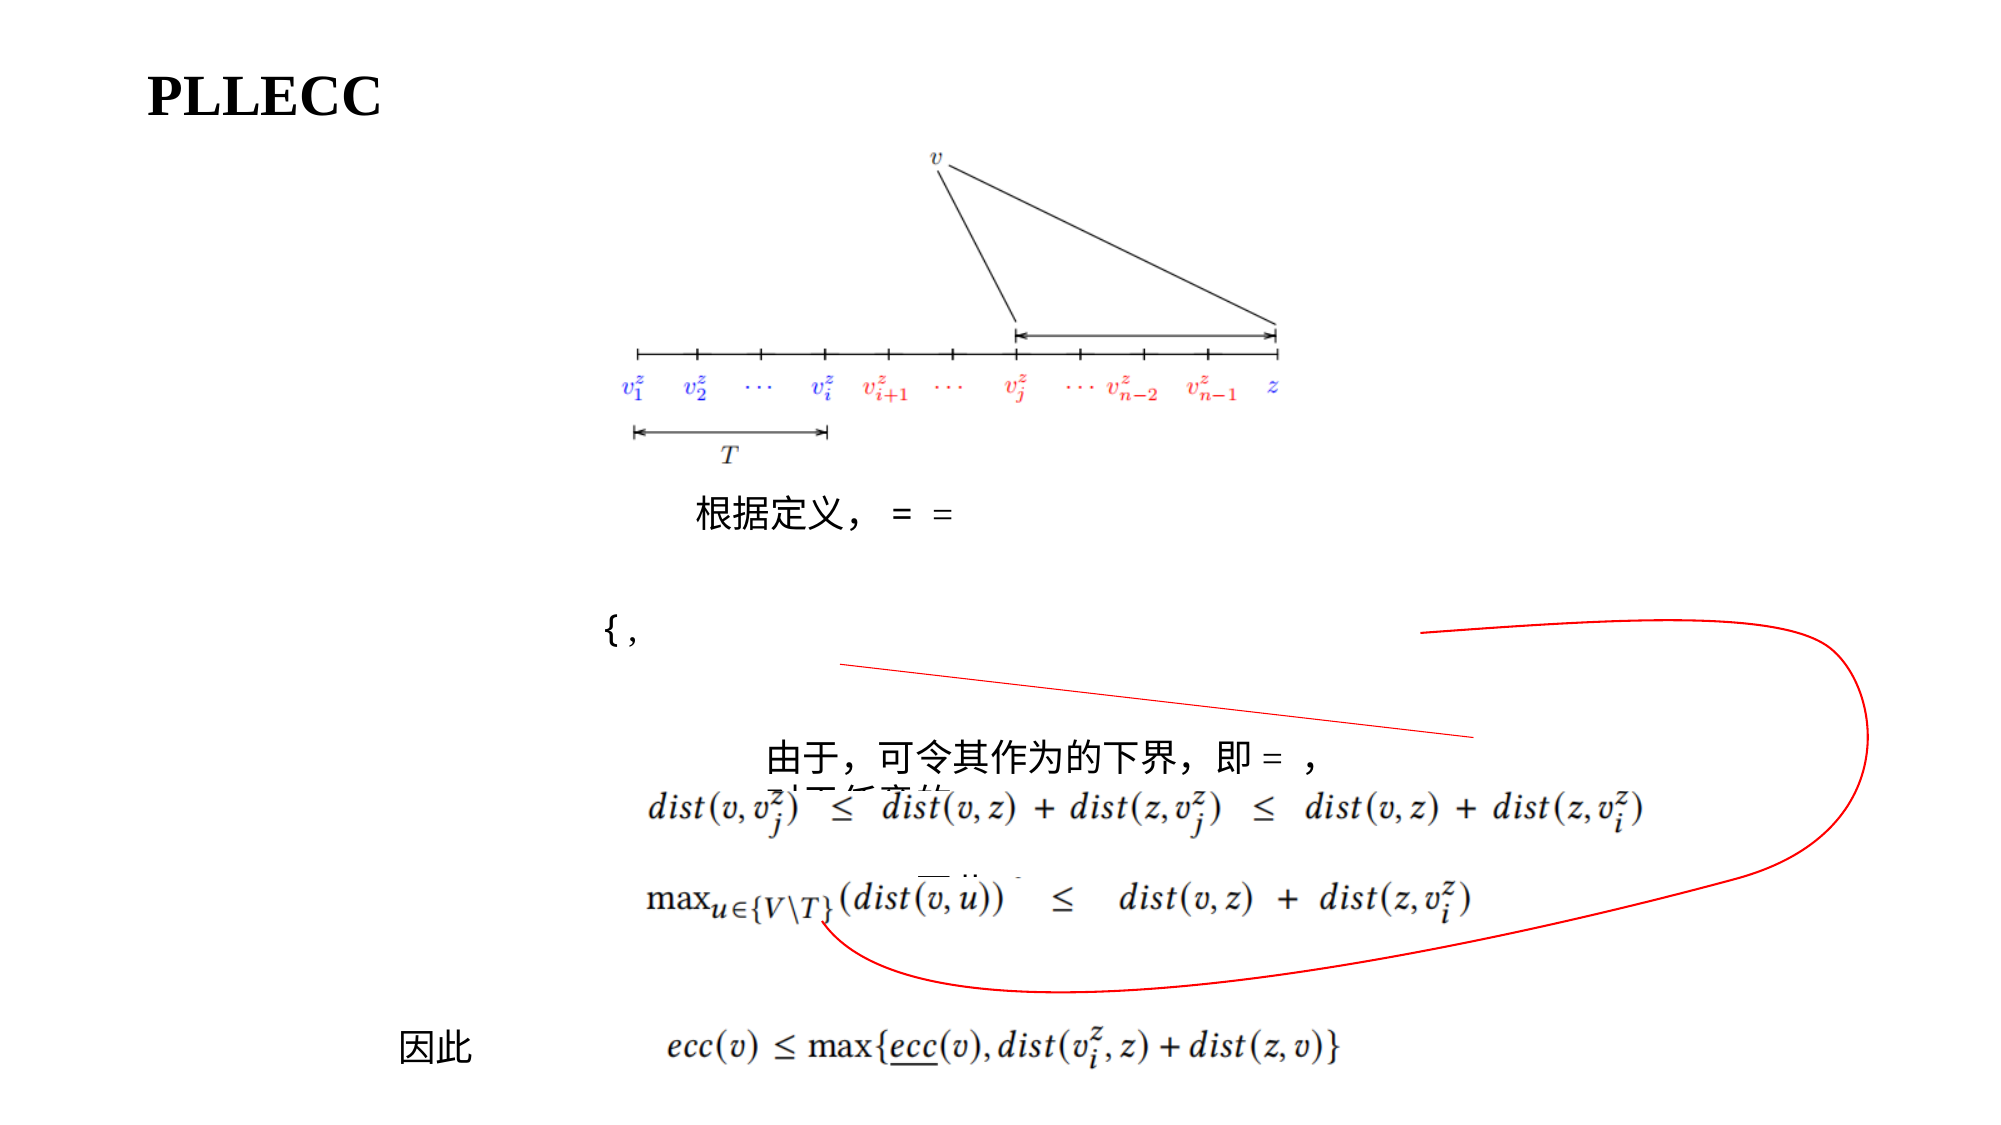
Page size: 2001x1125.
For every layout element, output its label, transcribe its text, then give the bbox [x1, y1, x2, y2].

text_box PLLECC [133, 49, 884, 135]
text_box [825, 619, 1869, 994]
text_box 因此 [383, 1016, 1384, 1077]
picture [579, 119, 1349, 483]
picture [635, 790, 1646, 840]
picture [659, 1021, 1341, 1071]
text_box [839, 664, 1474, 738]
picture [635, 877, 1474, 927]
